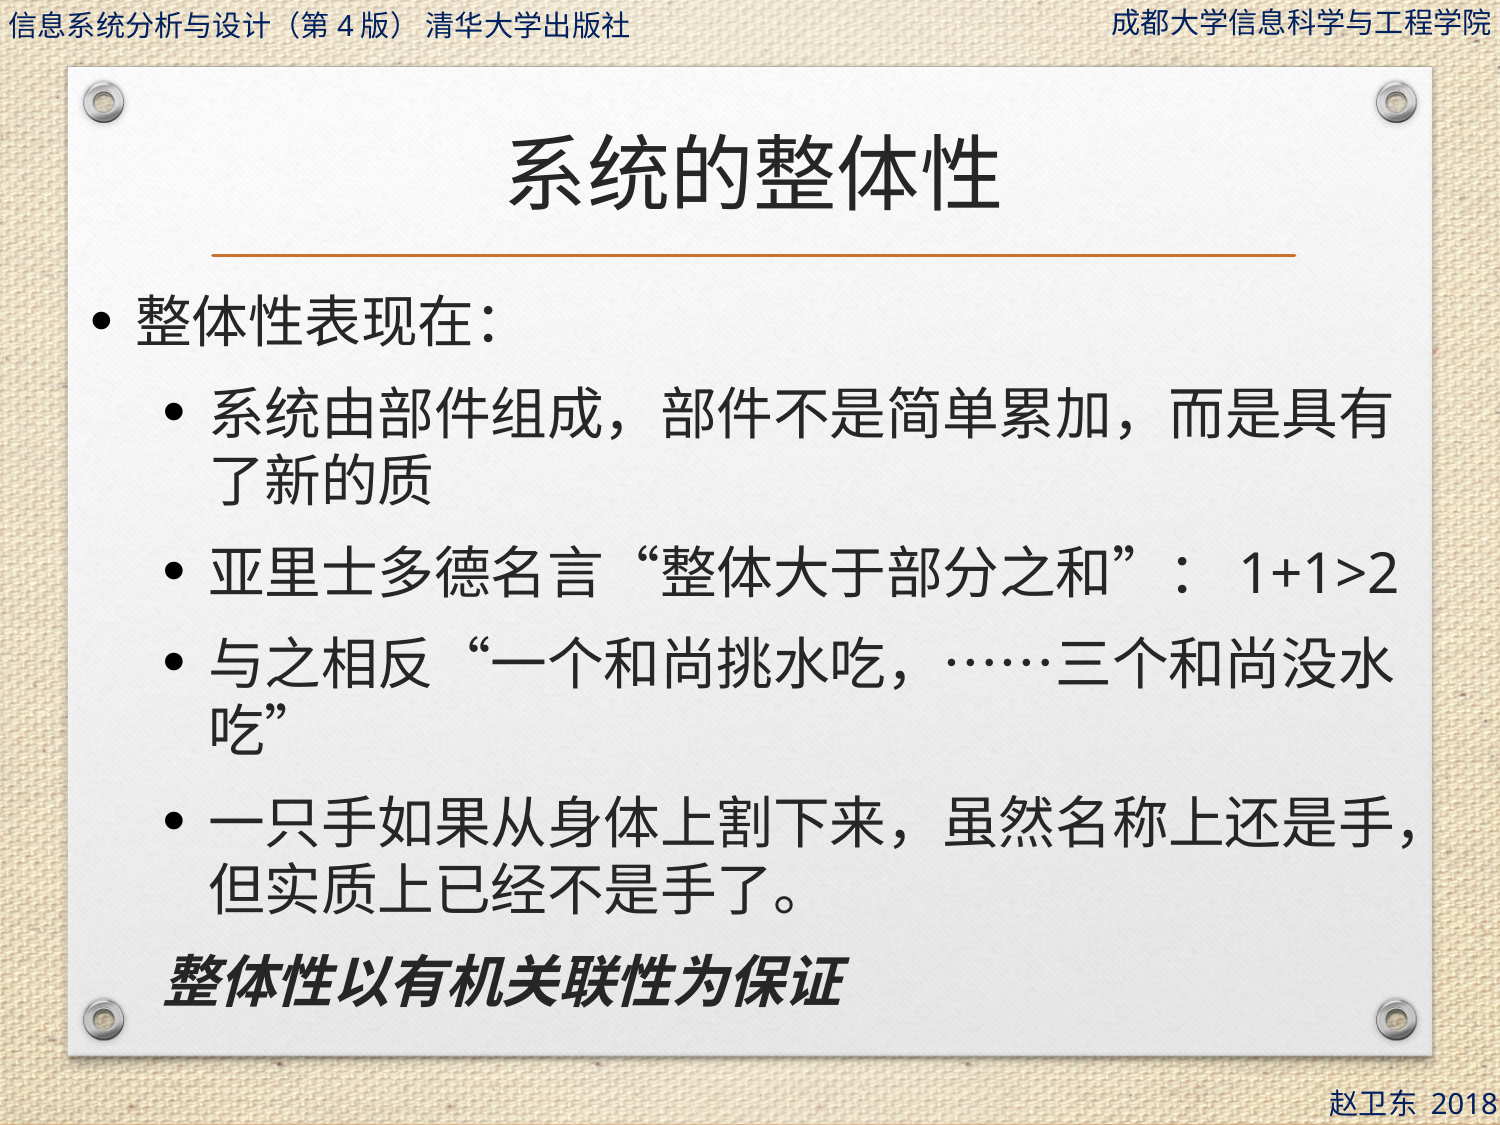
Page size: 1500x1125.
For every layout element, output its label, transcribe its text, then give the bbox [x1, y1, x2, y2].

picture [0, 0, 1500, 1125]
list 整体性表现在： 系统由部件组成，部件不是简单累加，而是具有了新的质 亚里士多德名言“整体大于部分之和”：1+1>2 与之相反“一个和尚挑水吃，……三个和尚没水吃” 一只手如果从身体上割下来，虽然名称上还是手，但实质上已经不是手了。 整体性以有机关联性为保证 [75, 278, 1425, 1094]
title 系统的整体性 [196, 107, 1312, 237]
